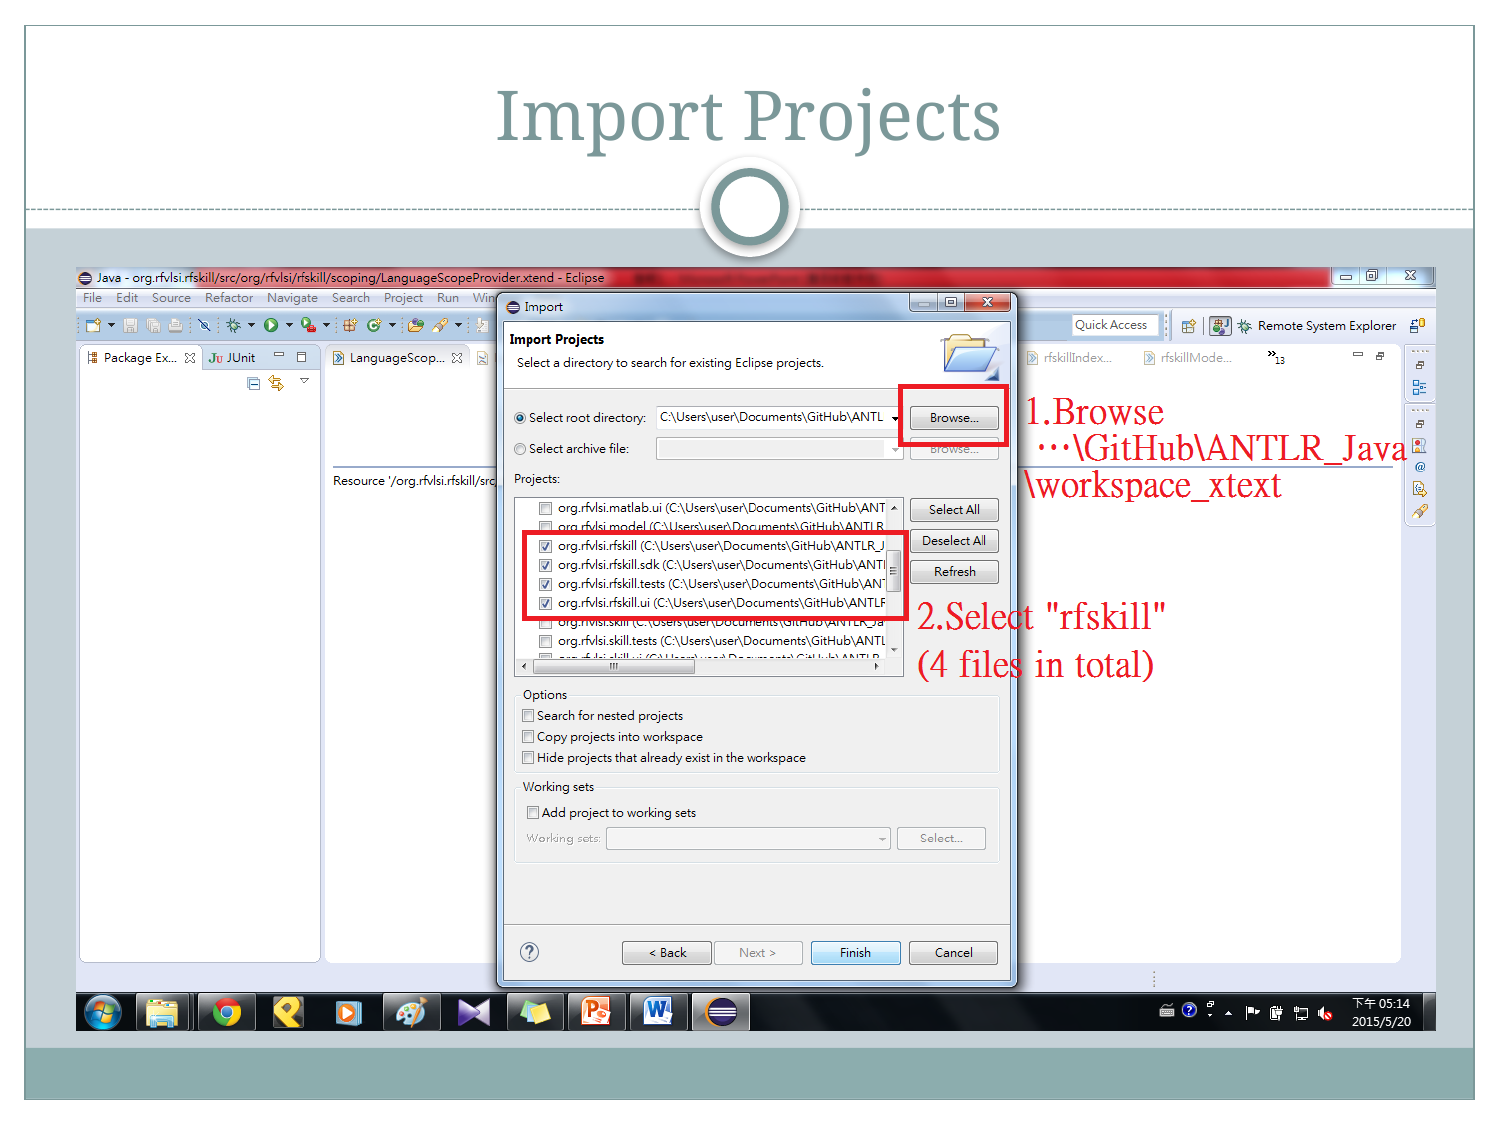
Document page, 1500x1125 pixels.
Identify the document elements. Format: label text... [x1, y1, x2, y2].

title Import Projects [49, 37, 1450, 162]
picture [76, 266, 1436, 1032]
